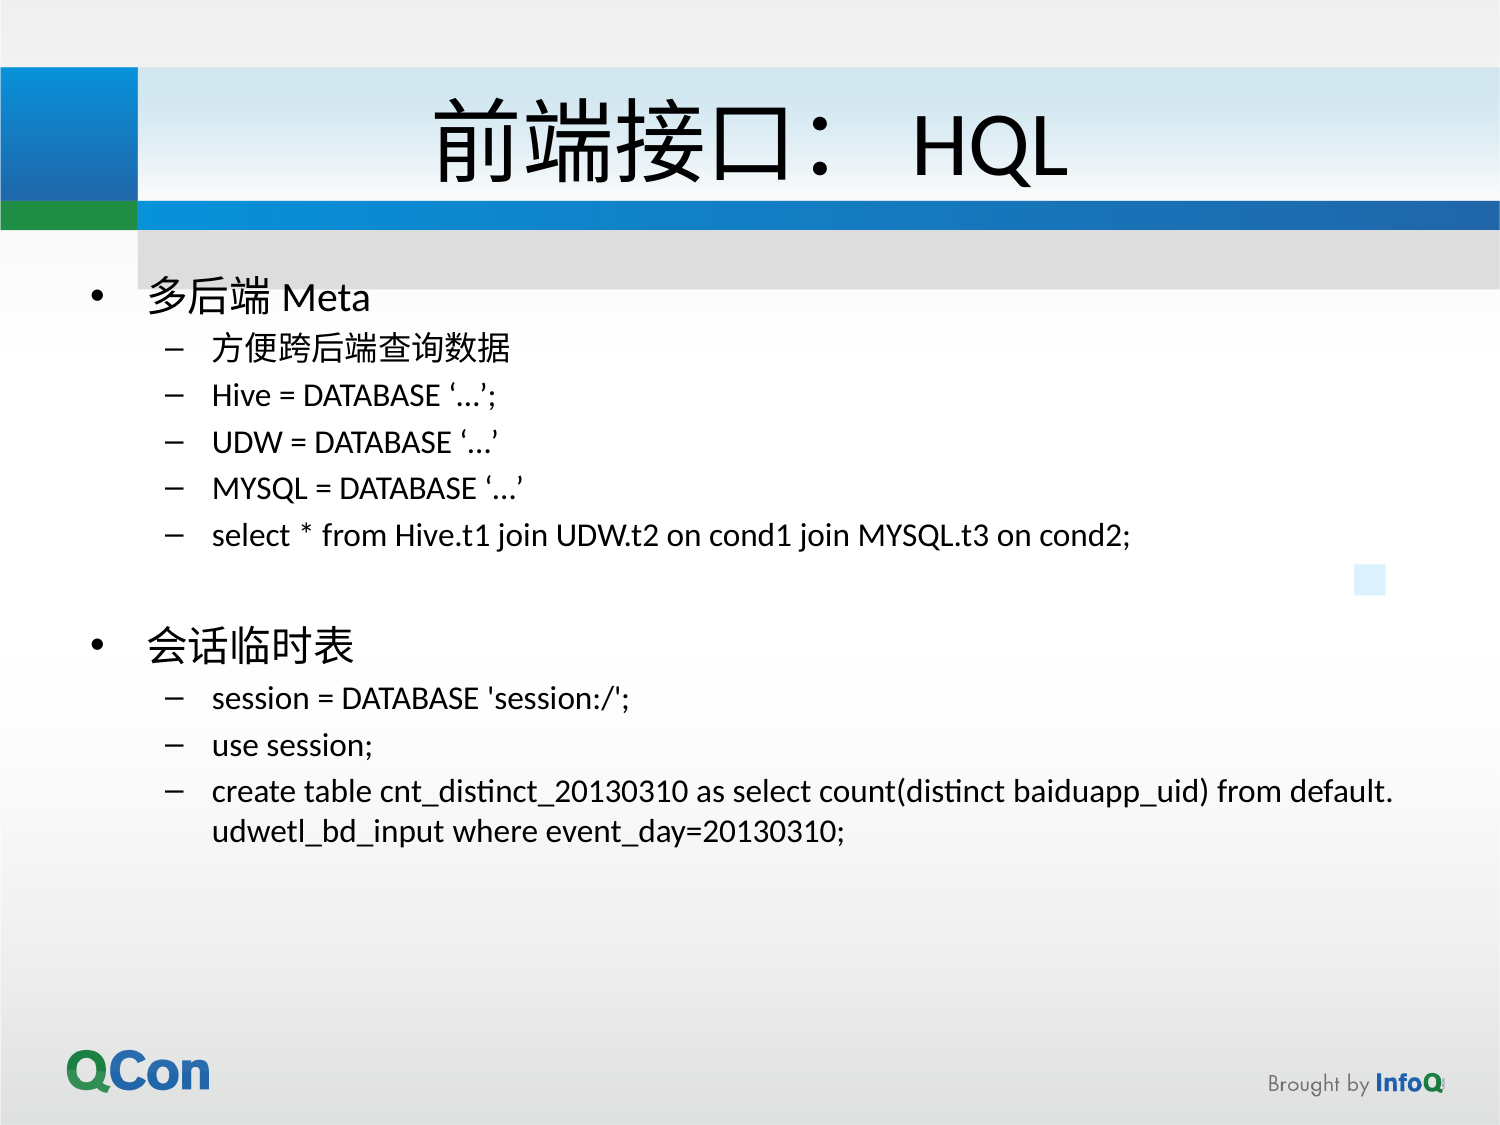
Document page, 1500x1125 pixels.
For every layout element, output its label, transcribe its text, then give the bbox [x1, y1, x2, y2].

picture [0, 0, 1500, 1125]
list 多后端Meta 方便跨后端查询数据 Hive = DATABASE ‘…’; UDW = DATABASE ‘…’ MYSQL = DATABASE ‘…’ select * from Hive.t1 join UDW.t2 on cond1 join MYSQL.t3 on cond2; 会话临时表 session = DATABASE 'session:/'; use session; create table cnt_distinct_20130310 as select count(distinct baiduapp_uid) from default.udwetl_bd_input where event_day=20130310; [75, 262, 1425, 1005]
title 前端接口：HQL [75, 45, 1425, 233]
